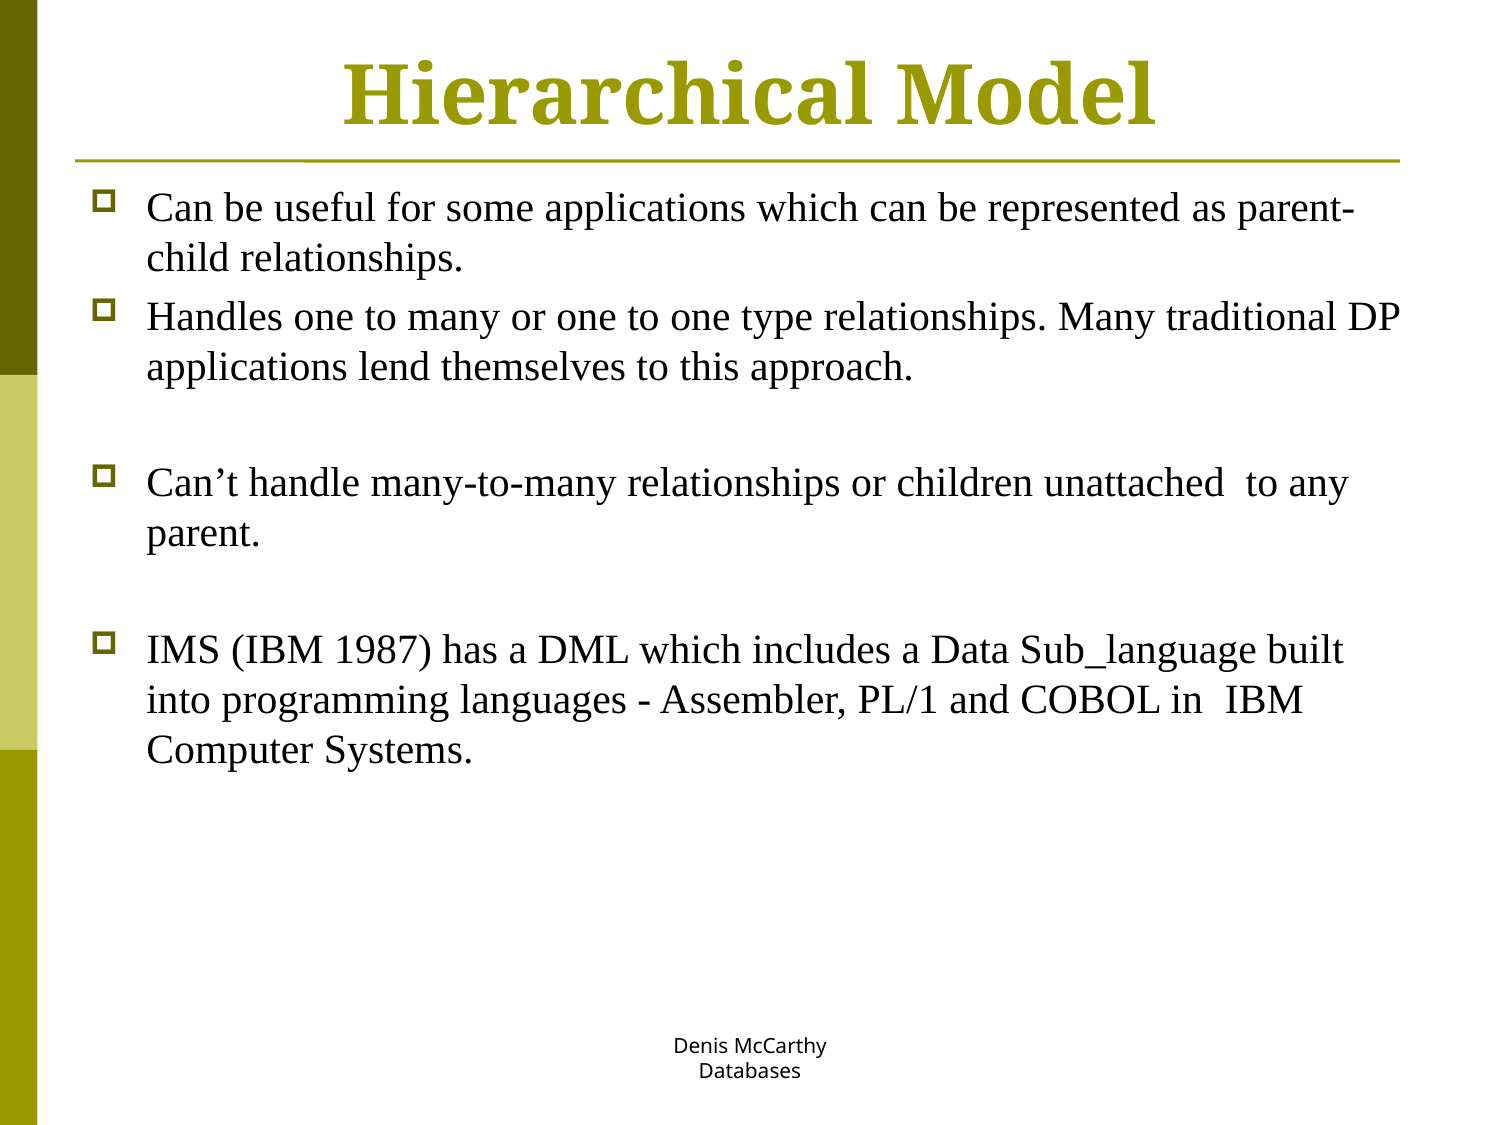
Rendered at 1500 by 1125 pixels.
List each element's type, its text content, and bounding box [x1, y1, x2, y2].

title Hierarchical Model [74, 45, 1426, 150]
footer Denis McCarthy Databases [512, 1024, 988, 1101]
list Can be useful for some applications which can be represented as parent-child relationships. Handles one to many or one to one type relationships. Many traditional DP applications lend themselves to this approach. Can’t handle many-to-many relationships or children unattached to any parent. IMS (IBM 1987) has a DML which includes a Data Sub_language built into programming languages - Assembler, PL/1 and COBOL in IBM Computer Systems. [74, 172, 1426, 1006]
